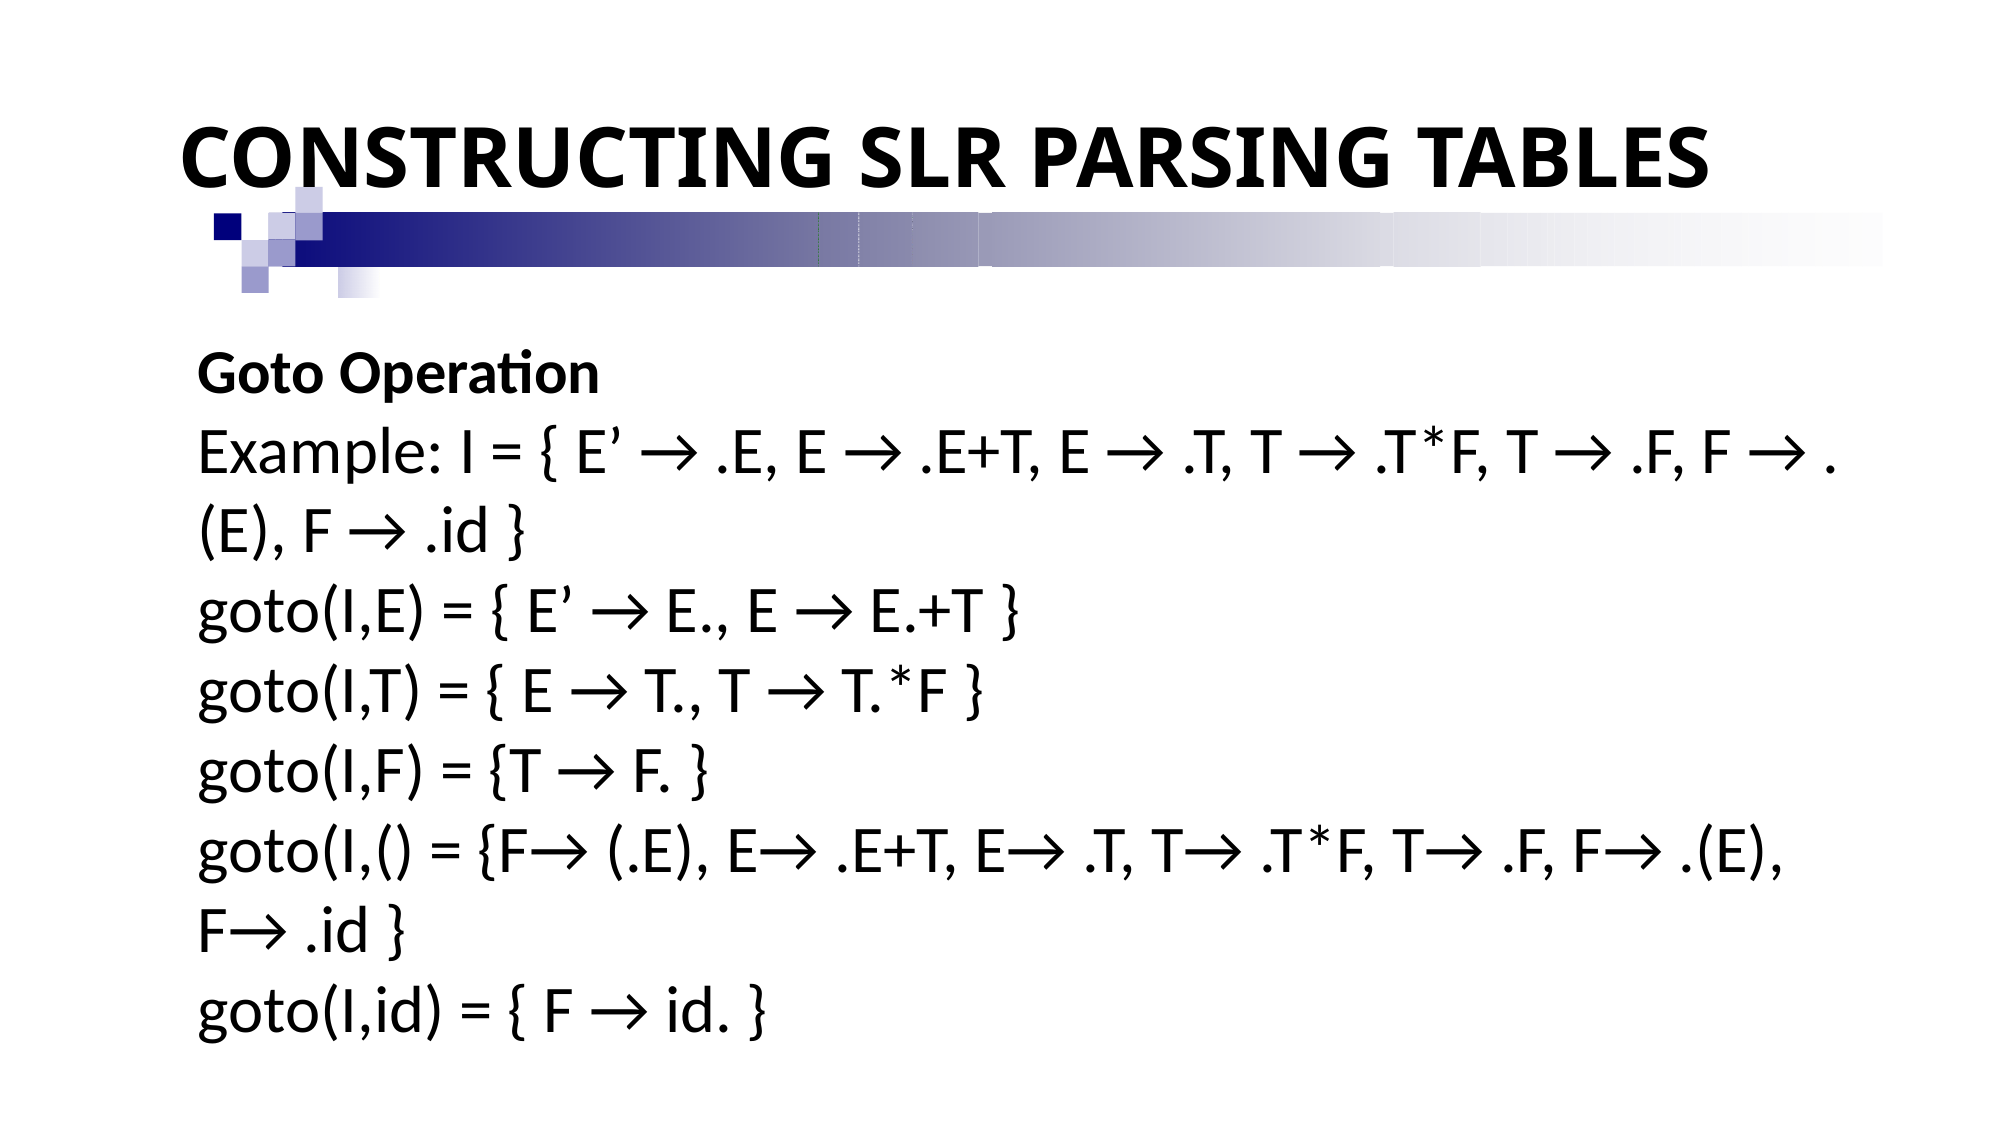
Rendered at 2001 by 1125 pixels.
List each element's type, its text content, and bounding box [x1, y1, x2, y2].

text_box [338, 293, 380, 298]
title CONSTRUCTING SLR PARSING TABLES [0, 64, 1892, 255]
text_box Goto Operation Example: I = { E’ → .E, E → .E+T, E → .T, T → .T*F, T → .F, F → .(E), F → .id } goto(I,E) = { E’ → E., E → E.+T } goto(I,T) = { E → T., T → T.*F } goto(I,F) = {T → F. } goto(I,() = {F→ (.E), E→ .E+T, E→ .T, T→ .T*F, T→ .F, F→ .(E), F→ .id } goto(I,id) = { F → id. } [182, 324, 1863, 1054]
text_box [213, 186, 1883, 293]
